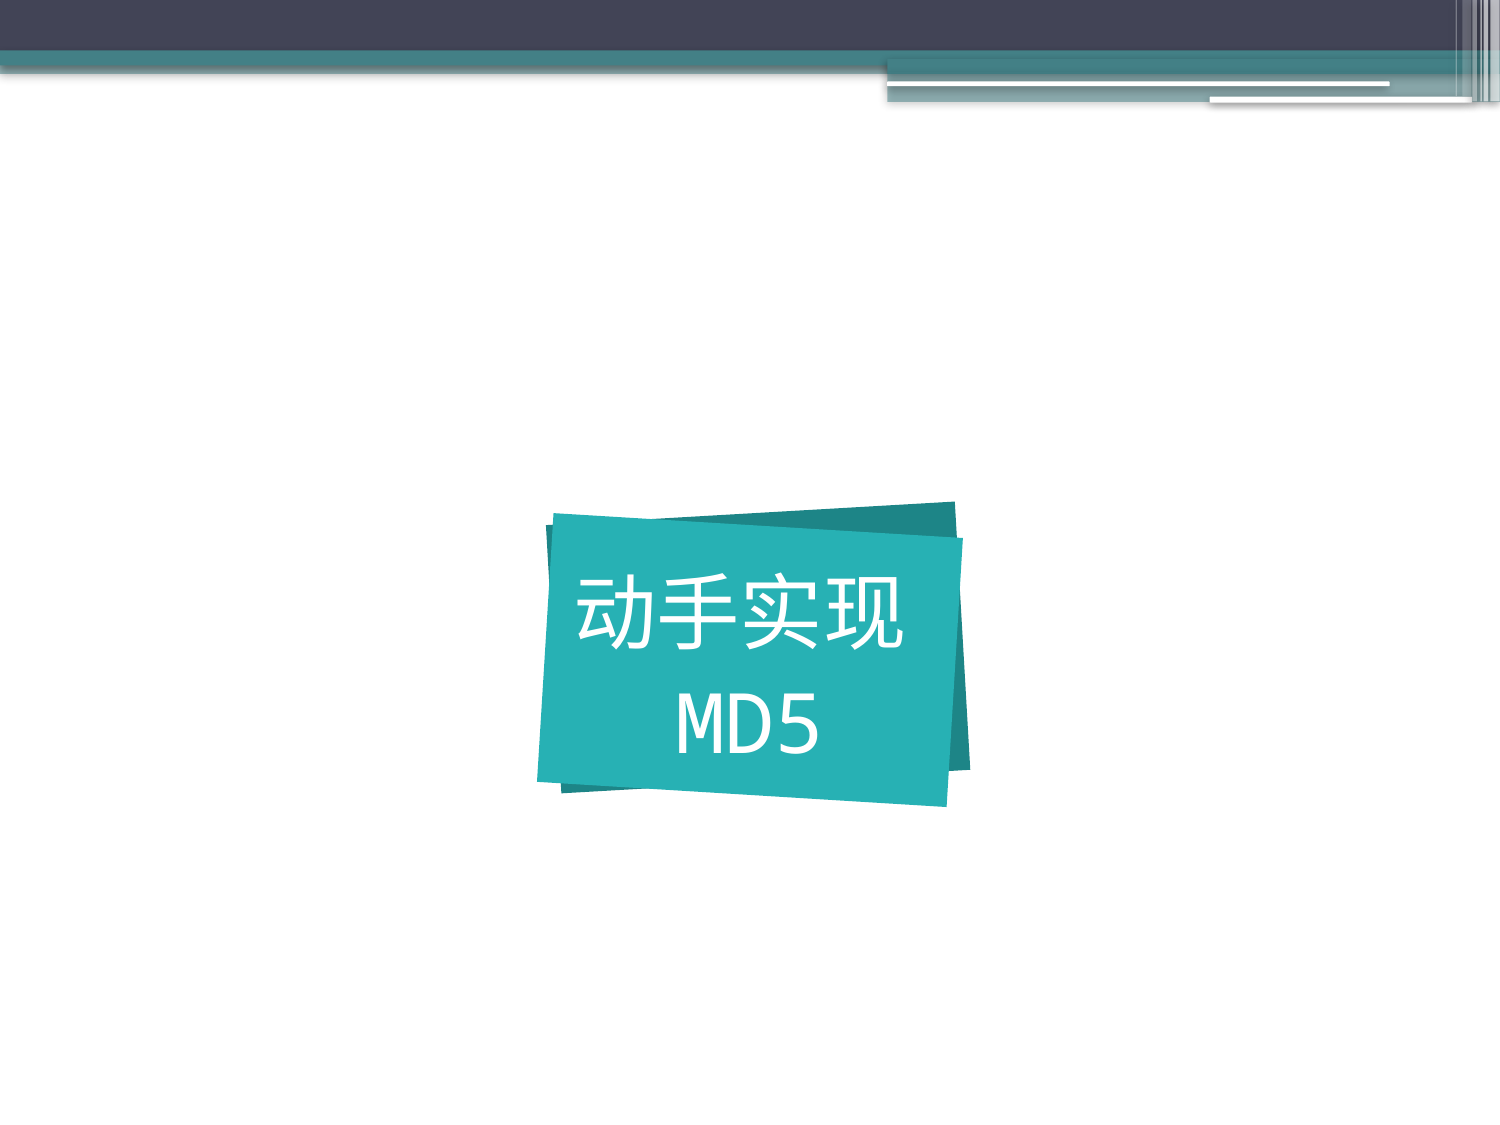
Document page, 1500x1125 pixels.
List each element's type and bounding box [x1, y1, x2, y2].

text_box [536, 512, 964, 808]
